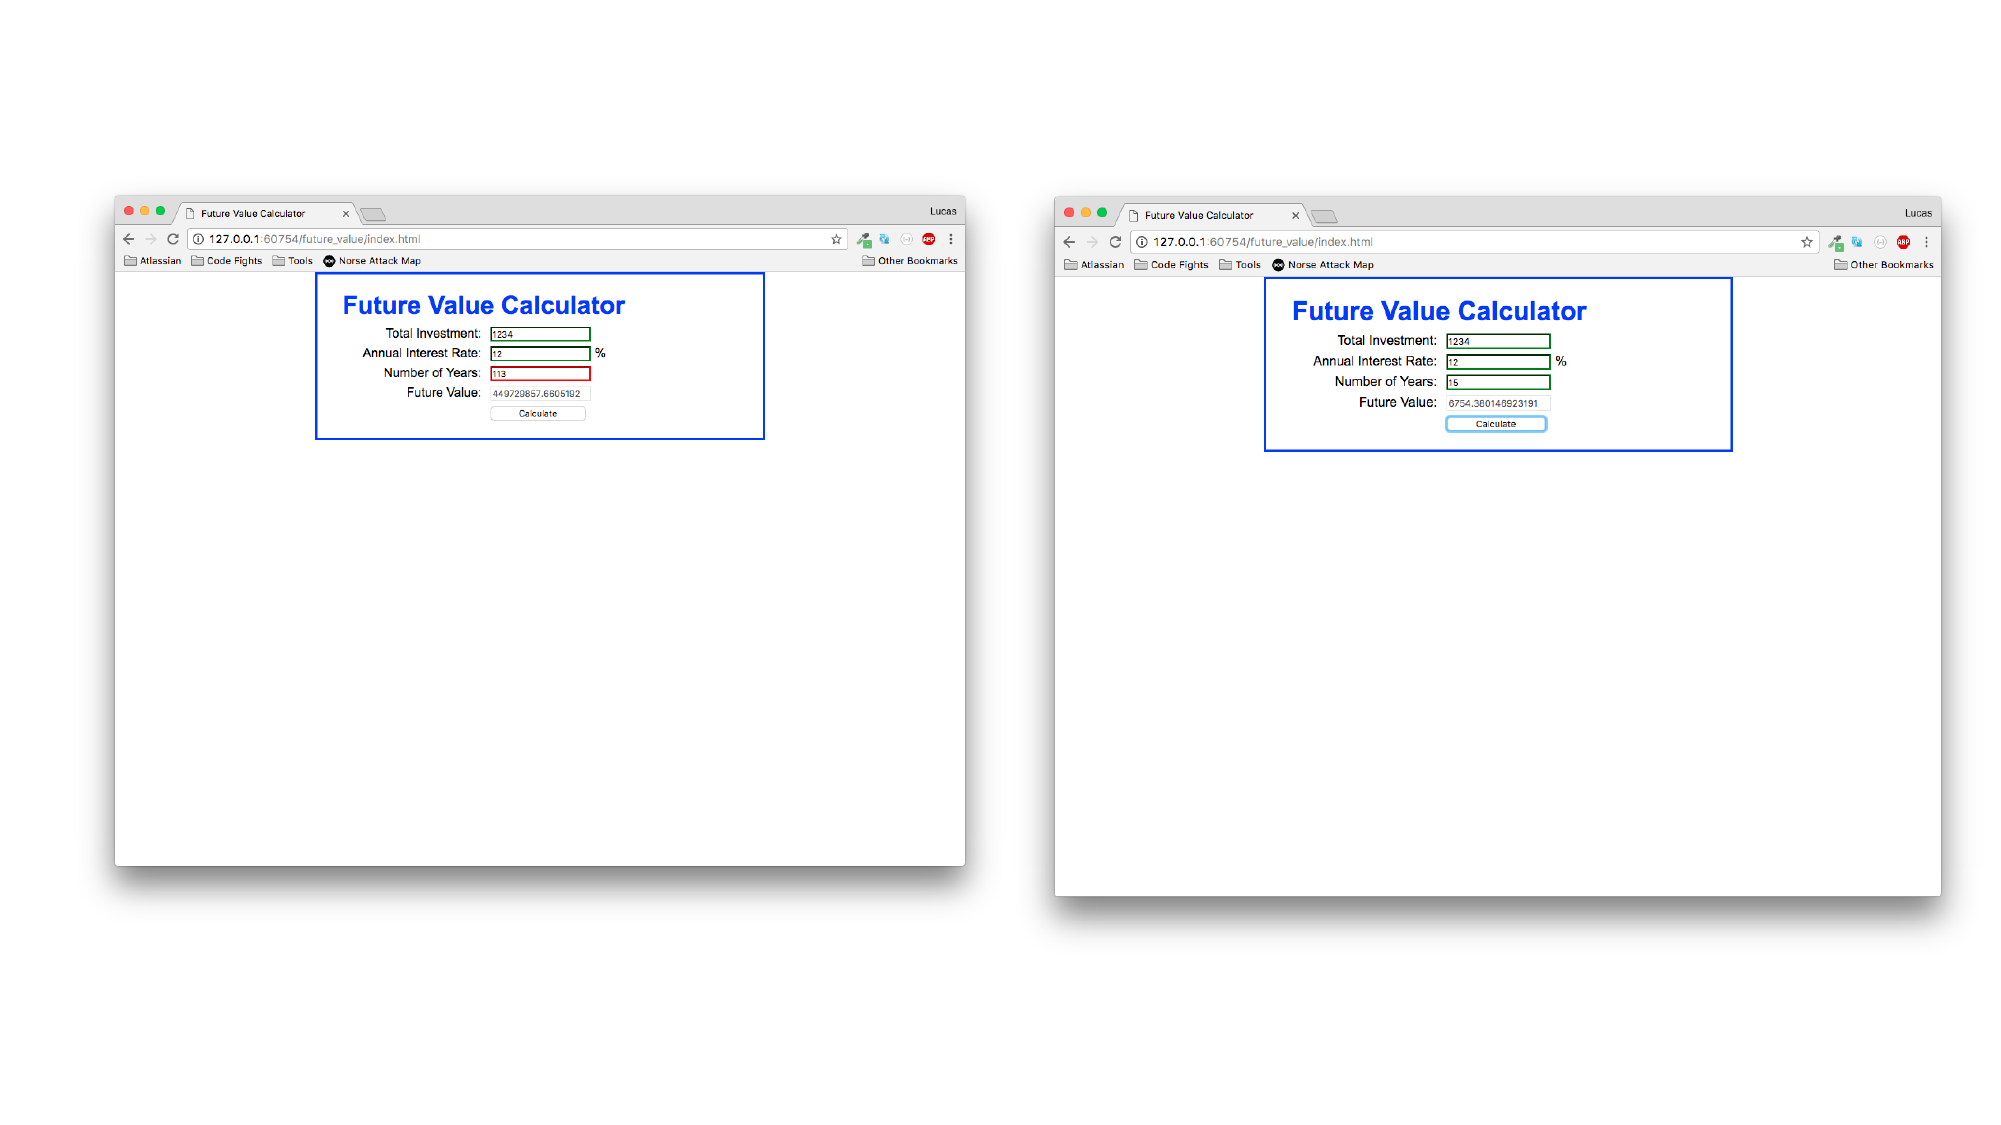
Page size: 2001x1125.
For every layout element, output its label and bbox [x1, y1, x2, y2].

picture [70, 170, 1987, 962]
